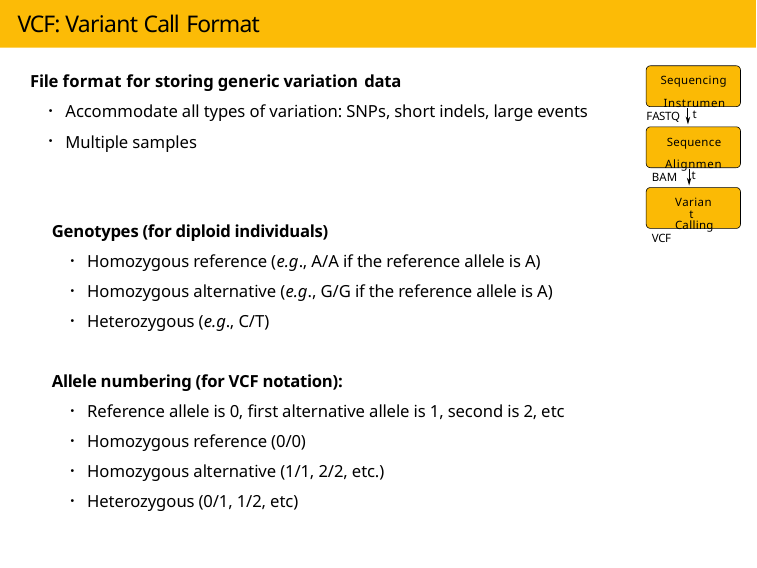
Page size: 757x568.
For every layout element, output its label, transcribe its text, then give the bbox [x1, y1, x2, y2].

text_box [646, 187, 741, 229]
text_box Variant Calling [671, 197, 716, 232]
text_box VCF [671, 230, 677, 245]
text_box BAM [649, 169, 680, 184]
text_box [685, 116, 691, 125]
title VCF: Variant Call Format [15, 9, 741, 105]
text_box [686, 177, 692, 186]
text_box Sequencing Instrument [657, 75, 729, 122]
text_box FASTQ [644, 108, 685, 123]
text_box [646, 65, 741, 107]
text_box Genotypes (for diploid individuals) Homozygous reference (e.g., A/A if the reference allele is A) Homozygous alternative (e.g., G/G if the reference allele is A) Heterozygous (e.g., C/T) Allele numbering (for VCF notation): Reference allele is 0, first alternative allele is 1, second is 2, etc Homozygous reference (0/0) Homozygous alternative (1/1, 2/2, etc.) Heterozygous (0/1, 1/2, etc) [49, 220, 671, 532]
text_box Sequence Alignment [662, 136, 725, 183]
text_box File format for storing generic variation data Accommodate all types of variation: SNPs, short indels, large events Multiple samples [28, 71, 650, 152]
text_box [646, 126, 741, 168]
